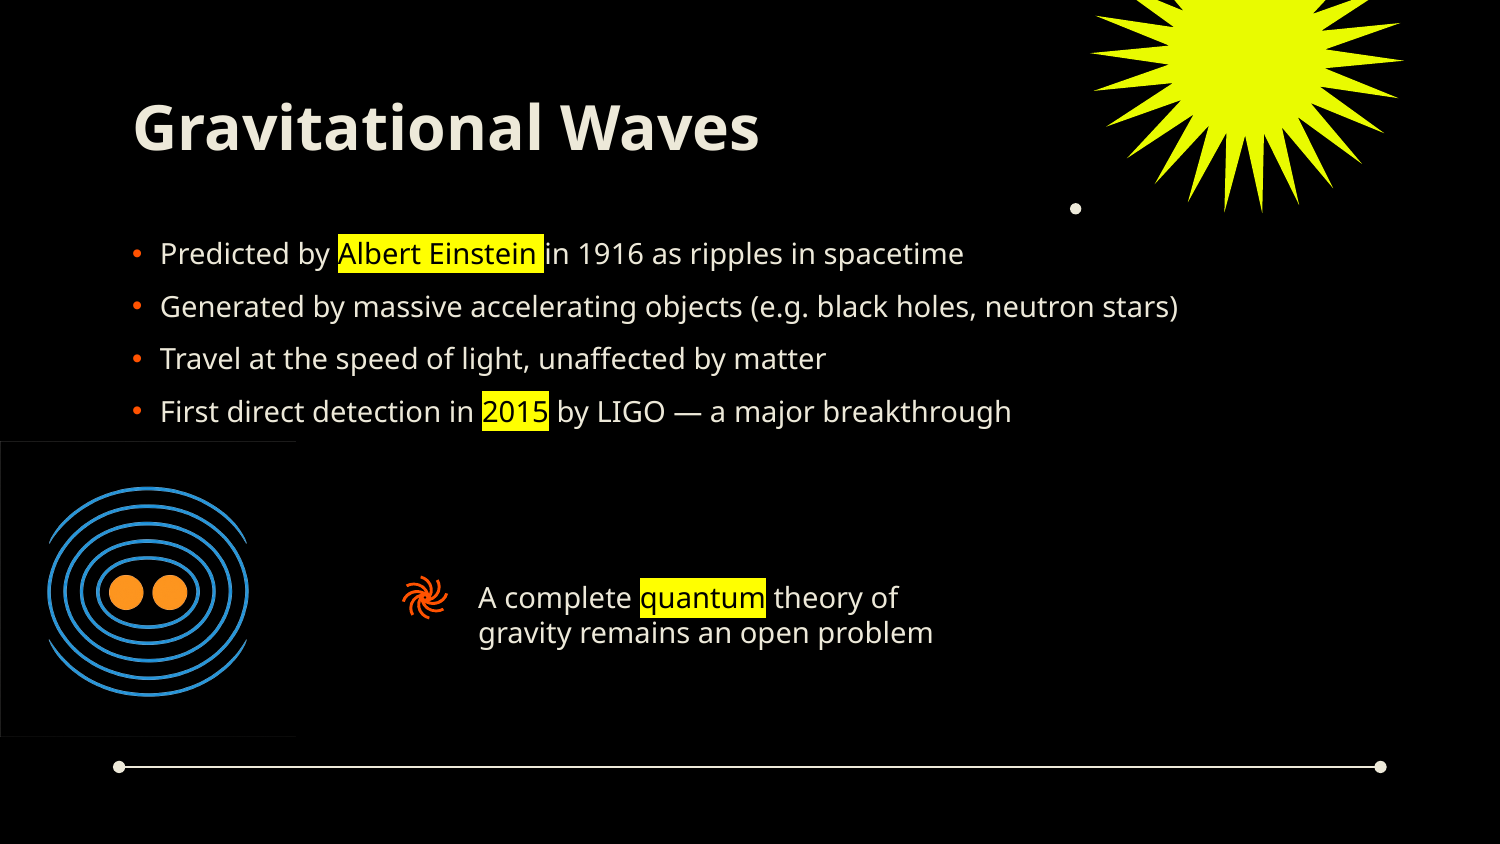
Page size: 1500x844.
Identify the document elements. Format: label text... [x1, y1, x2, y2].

text_box [401, 575, 449, 620]
text_box A complete quantum theory of gravity remains an open problem [463, 572, 978, 657]
list Predicted by Albert Einstein in 1916 as ripples in spacetime Generated by massive accelerating objects (e.g. black holes, neutron stars) Travel at the speed of light, unaffected by matter First direct detection in 2015 by LIGO — a major breakthrough [116, 203, 1383, 737]
title Gravitational Waves [116, 72, 1383, 167]
picture [0, 440, 297, 738]
text_box [1069, 203, 1082, 215]
